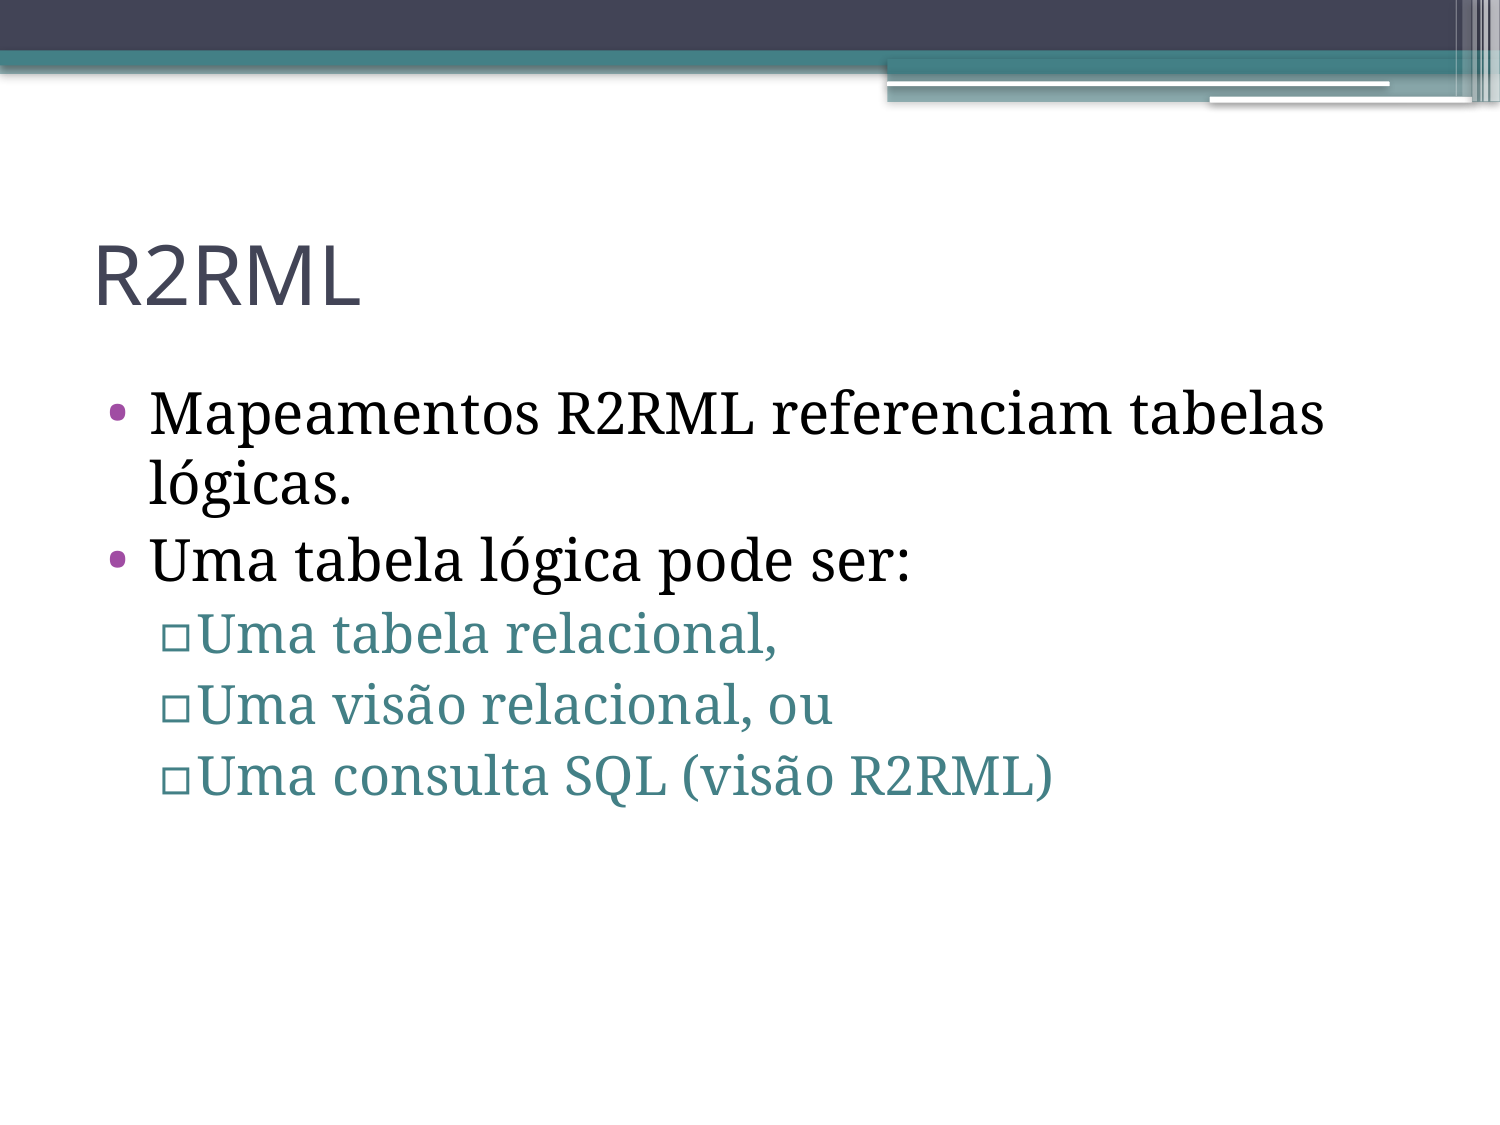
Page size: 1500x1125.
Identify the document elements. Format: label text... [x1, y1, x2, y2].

title R2RML [76, 184, 1428, 360]
list Mapeamentos R2RML referenciam tabelas lógicas. Uma tabela lógica pode ser: Uma tabela relacional, Uma visão relacional, ou Uma consulta SQL (visão R2RML) [74, 368, 1426, 1079]
